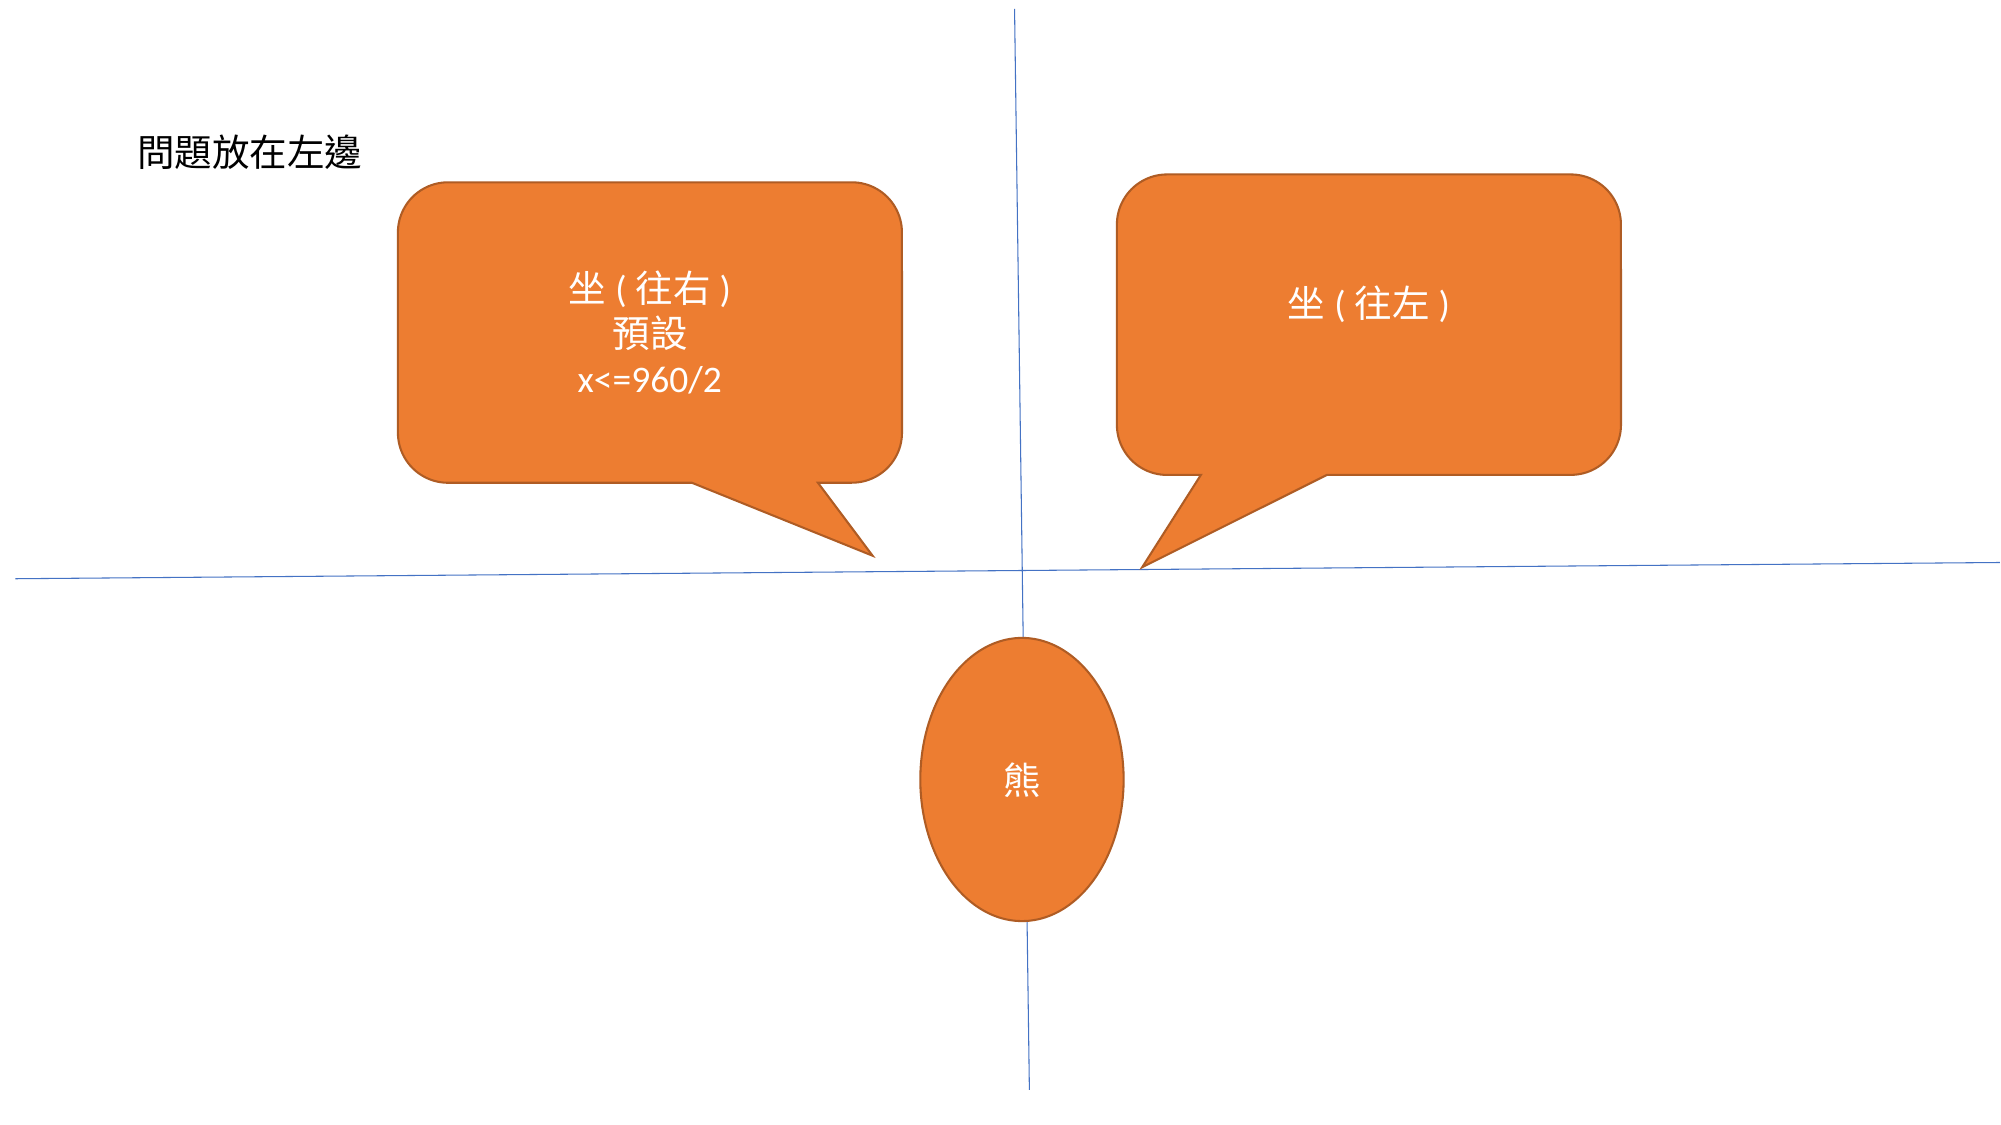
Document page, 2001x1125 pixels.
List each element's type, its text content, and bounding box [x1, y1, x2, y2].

text_box 坐(往左) [1115, 173, 1623, 562]
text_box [1030, 562, 2000, 579]
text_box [15, 562, 1014, 579]
text_box 熊 [1030, 637, 1125, 922]
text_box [1014, 9, 1030, 1090]
text_box 問題放在左邊 [122, 121, 378, 182]
text_box 坐(往右) 預設 x<=960/2 [396, 181, 904, 559]
text_box 熊 [919, 637, 1014, 922]
